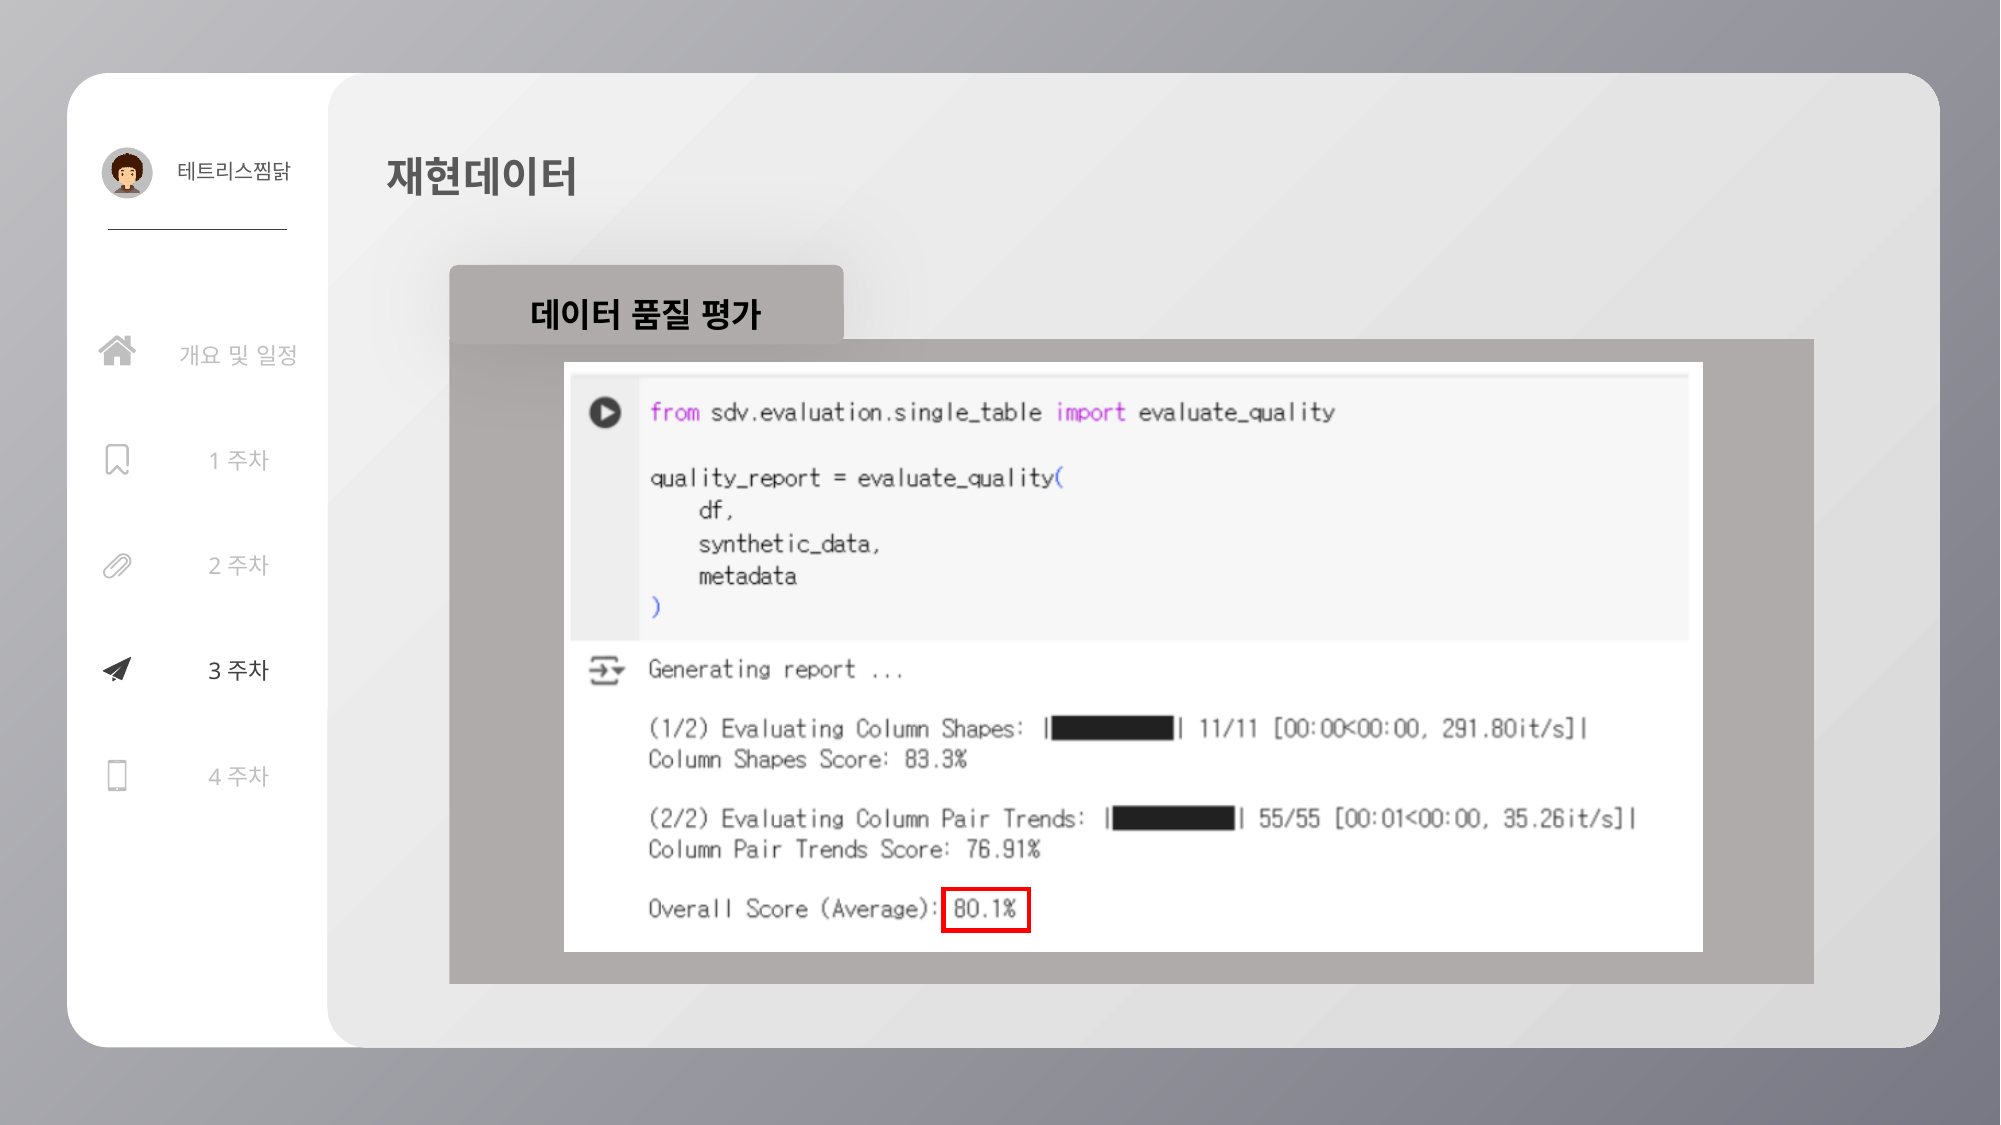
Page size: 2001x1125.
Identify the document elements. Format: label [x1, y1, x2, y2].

text_box [98, 335, 136, 366]
text_box [100, 146, 154, 200]
text_box [67, 73, 1940, 1048]
picture [564, 362, 1703, 952]
